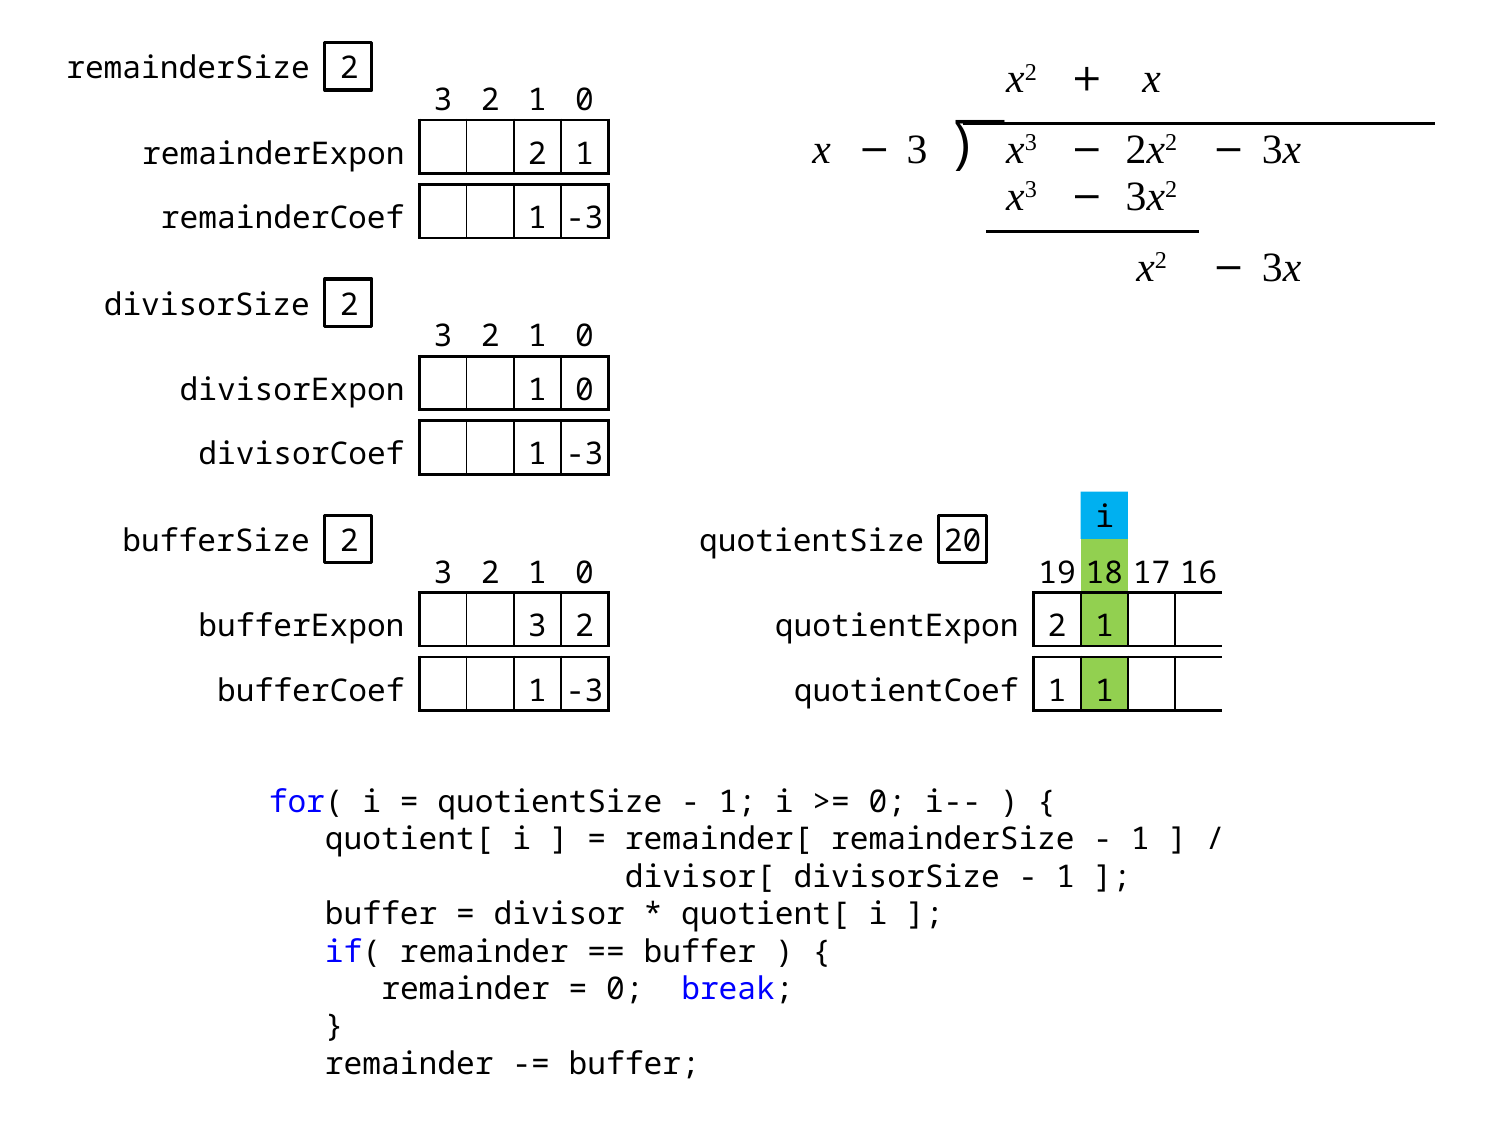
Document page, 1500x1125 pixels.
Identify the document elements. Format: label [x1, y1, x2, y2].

list [253, 774, 1247, 1083]
table_header [159, 303, 608, 356]
table_header [183, 421, 418, 474]
table_header [1082, 658, 1127, 709]
table_header [562, 422, 607, 473]
table_header [207, 657, 418, 710]
table_cell [515, 358, 560, 408]
table_cell [1035, 594, 1080, 645]
table_header [421, 658, 466, 709]
table_header [136, 185, 418, 238]
table_header [467, 658, 513, 709]
table_header [515, 422, 560, 473]
table_cell [1176, 594, 1222, 645]
table_header [467, 186, 513, 237]
text_box [88, 513, 374, 564]
table_cell [467, 121, 513, 172]
table_cell [562, 358, 607, 408]
table_cell [562, 594, 607, 645]
table_cell [421, 121, 466, 172]
table_header [183, 539, 608, 592]
table_header [136, 66, 608, 120]
table_cell [159, 356, 418, 410]
table_cell [750, 592, 1032, 646]
table_cell [421, 594, 466, 645]
table_cell [562, 121, 607, 172]
text_box [679, 513, 988, 564]
table_header [562, 658, 607, 709]
table_header [467, 422, 513, 473]
text_box [64, 277, 374, 328]
text_box [41, 41, 374, 92]
table_header [750, 539, 1222, 592]
text_box [1080, 491, 1128, 539]
table_cell [467, 594, 513, 645]
table_header [1035, 658, 1080, 709]
table_cell [421, 358, 466, 408]
table_header [515, 658, 560, 709]
table_header [797, 43, 1411, 230]
table_cell [467, 358, 513, 408]
table_cell [515, 594, 560, 645]
table_cell [136, 120, 418, 173]
table_header [1129, 658, 1174, 709]
table_header [1104, 232, 1411, 303]
table_header [562, 186, 607, 237]
table_cell [1082, 594, 1127, 645]
table_cell [183, 592, 418, 646]
table_header [421, 186, 466, 237]
table_header [515, 186, 560, 237]
table_header [774, 657, 1032, 710]
table_cell [515, 121, 560, 172]
table_header [1176, 658, 1222, 709]
table_cell [1129, 594, 1174, 645]
table_header [421, 422, 466, 473]
